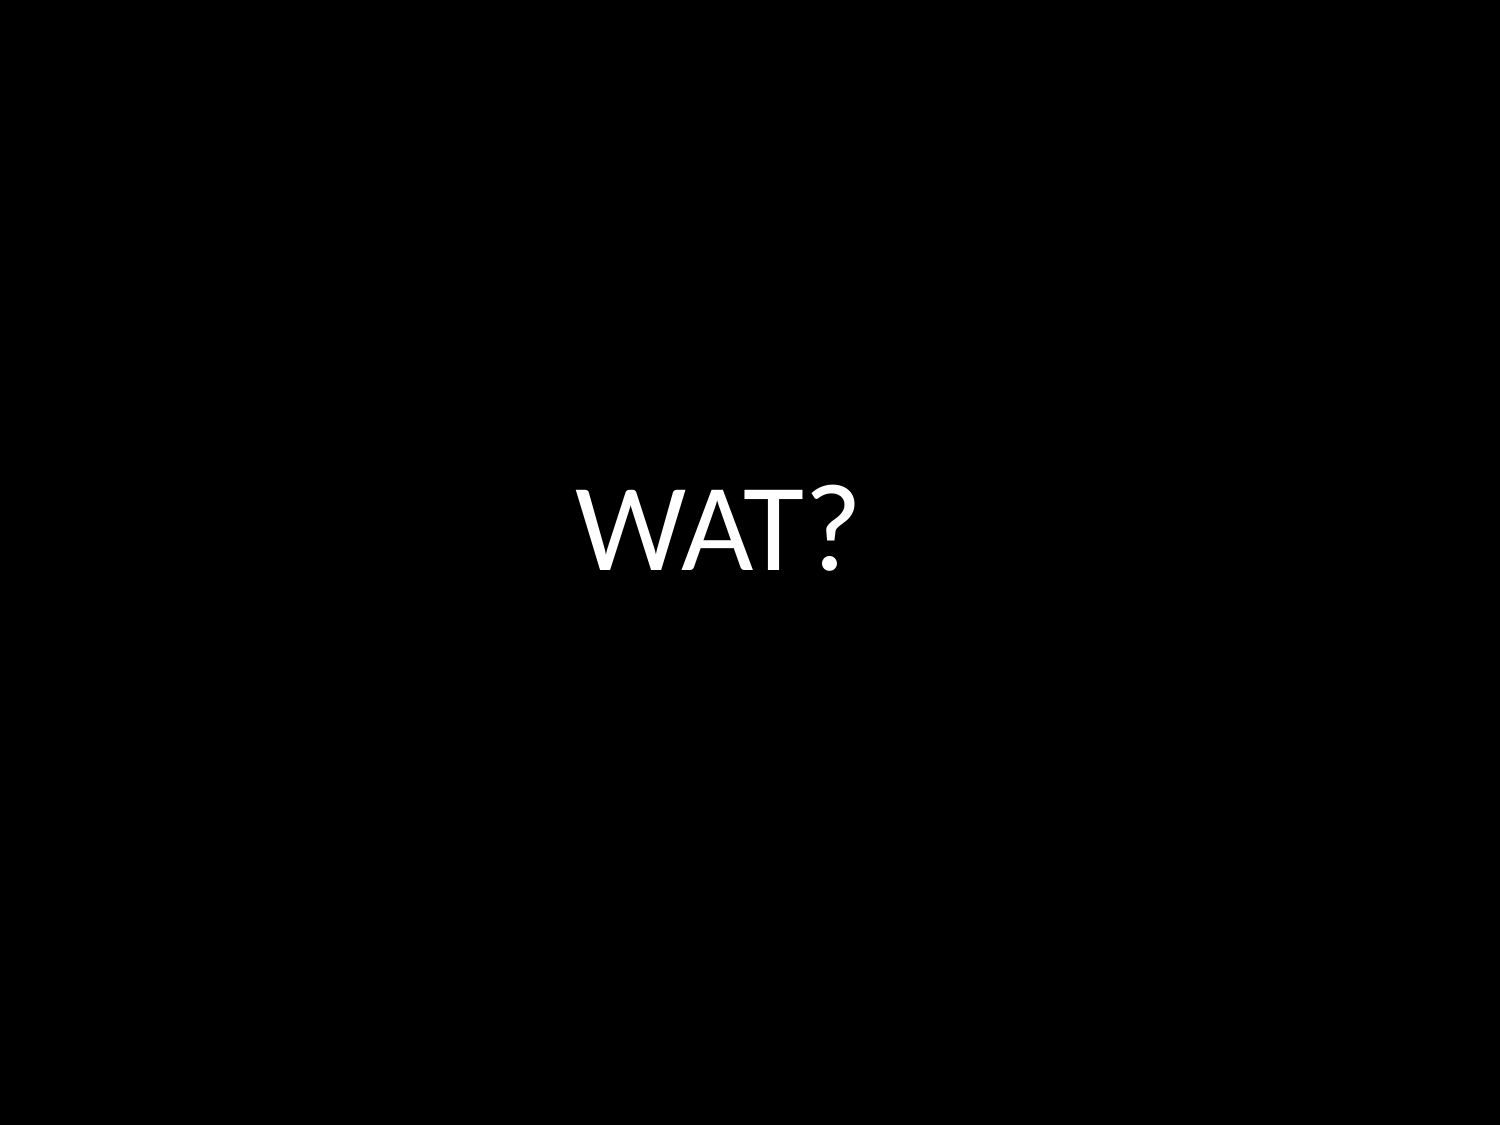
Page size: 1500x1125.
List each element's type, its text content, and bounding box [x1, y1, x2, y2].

text_box WAT? [560, 438, 1057, 604]
